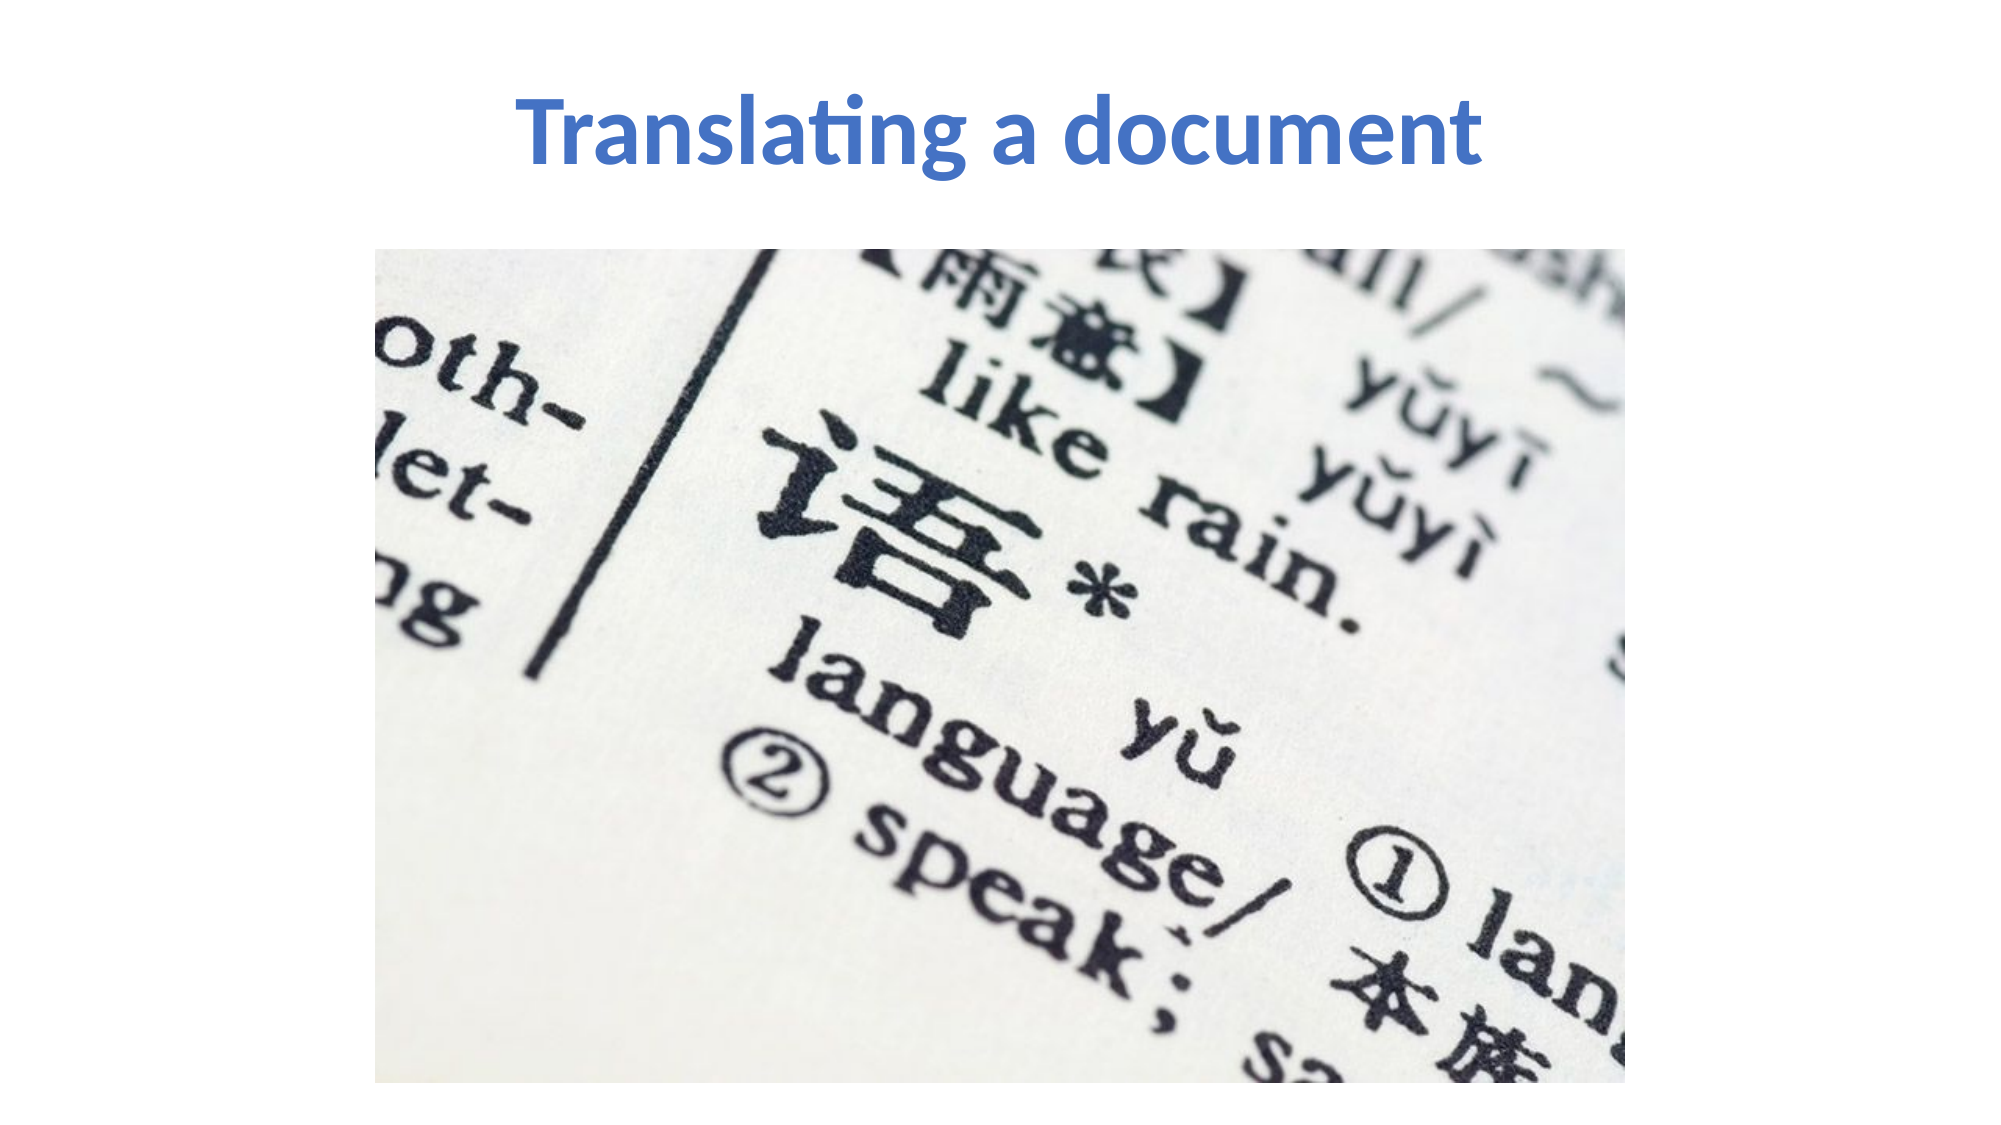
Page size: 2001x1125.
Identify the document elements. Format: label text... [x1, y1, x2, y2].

picture [374, 249, 1625, 1083]
text_box Translating a document [328, 42, 1672, 222]
